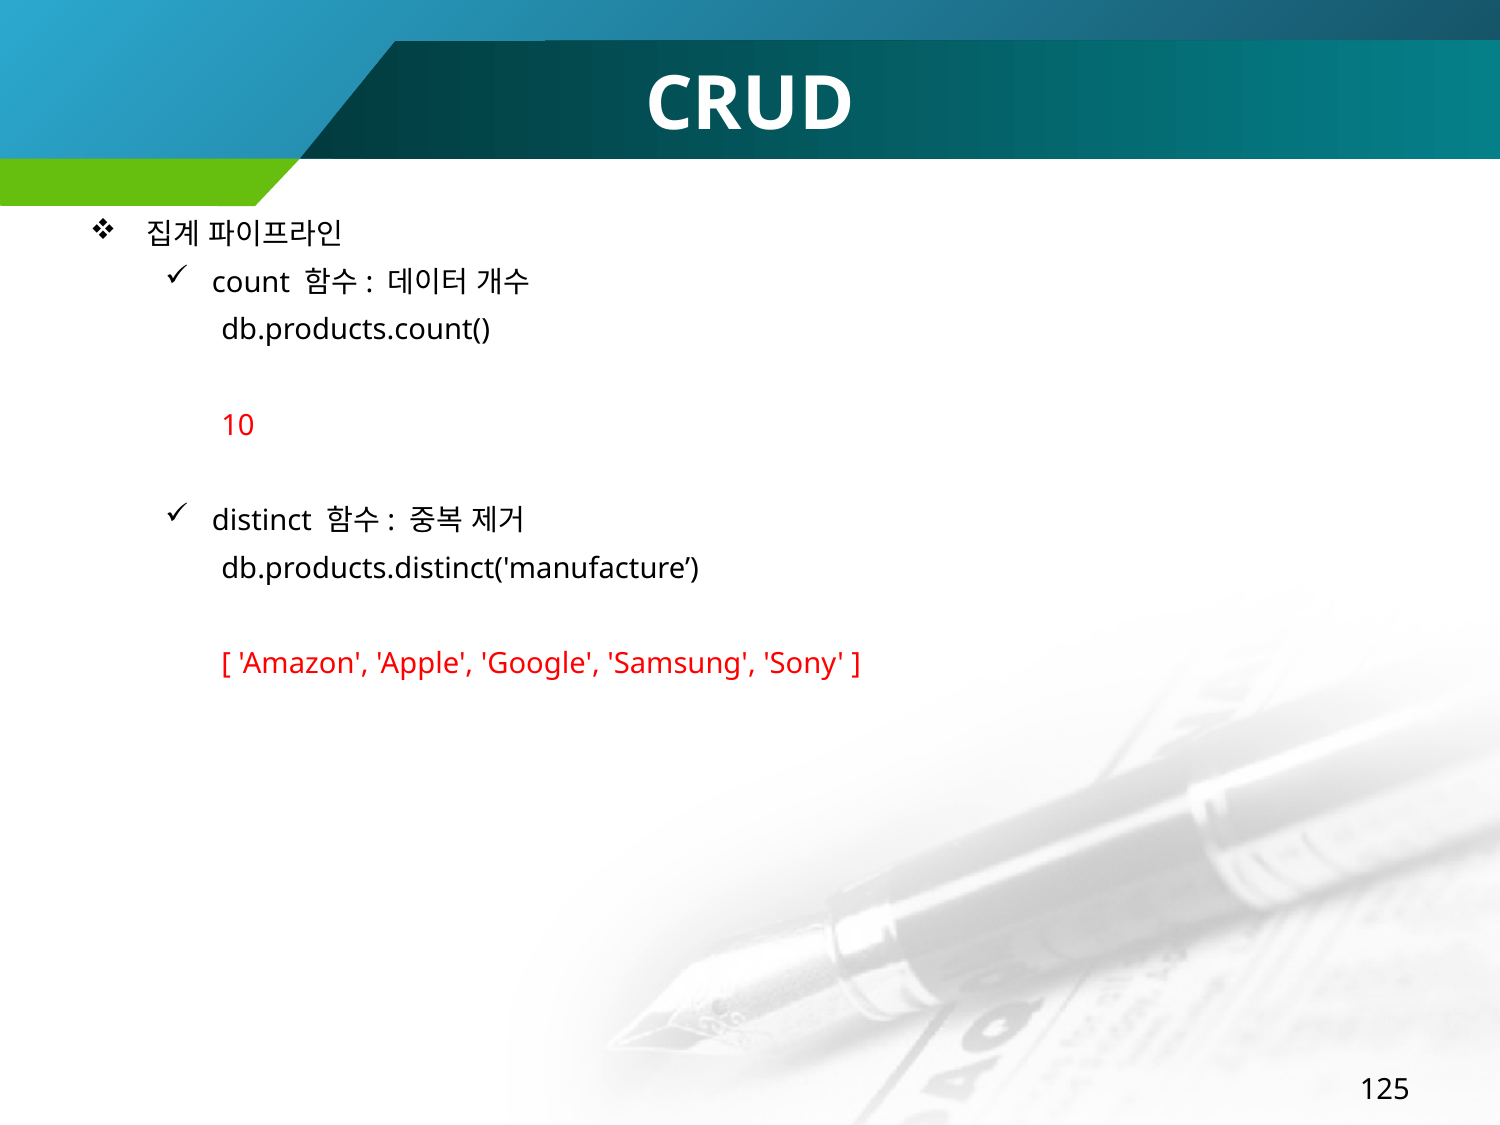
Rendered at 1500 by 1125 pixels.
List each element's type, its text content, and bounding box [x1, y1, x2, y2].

slide_number 125 [1074, 1062, 1426, 1103]
title CRUD [0, 36, 1500, 163]
list 집계 파이프라인 count 함수: 데이터 개수 db.products.count() 10 distinct 함수: 중복 제거 db.products.distinct('manufacture’) [ 'Amazon', 'Apple', 'Google', 'Samsung', 'Sony' ] [74, 207, 1426, 1021]
picture [490, 448, 1500, 1125]
